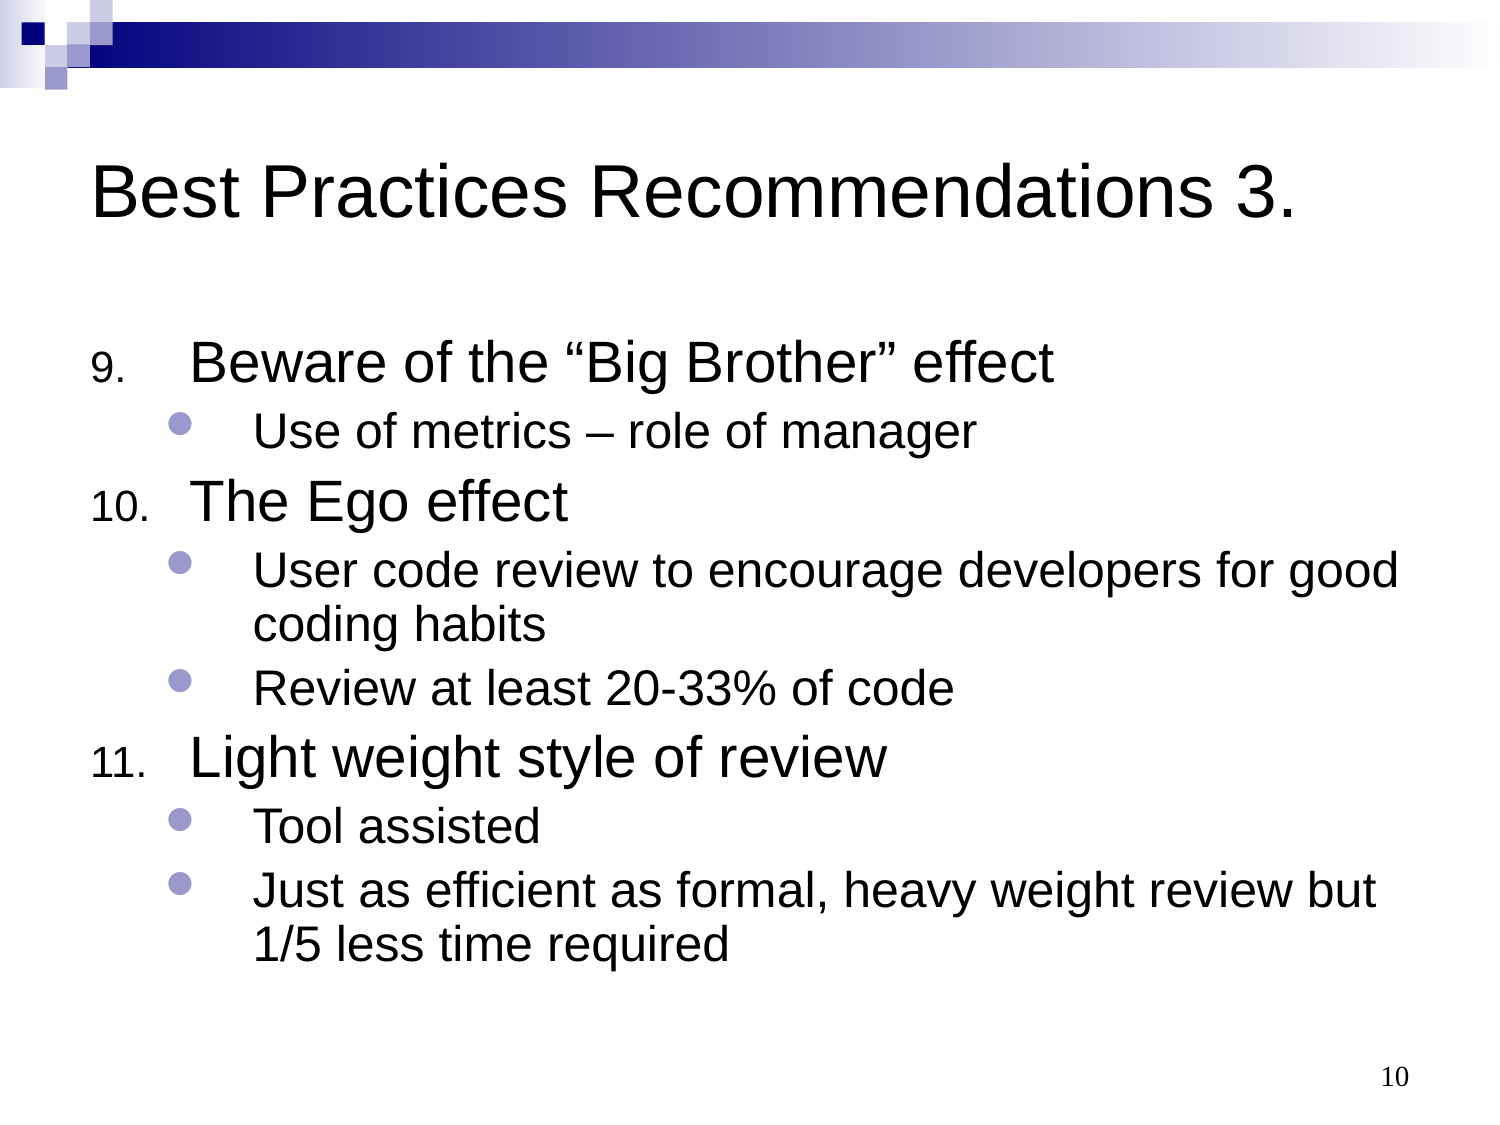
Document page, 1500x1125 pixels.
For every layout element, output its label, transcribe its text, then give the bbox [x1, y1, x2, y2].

slide_number 10 [1074, 1024, 1426, 1101]
title Best Practices Recommendations 3. [75, 75, 1425, 300]
list Beware of the “Big Brother” effect Use of metrics – role of manager The Ego effect User code review to encourage developers for good coding habits Review at least 20-33% of code Light weight style of review Tool assisted Just as efficient as formal, heavy weight review but 1/5 less time required [75, 324, 1425, 963]
